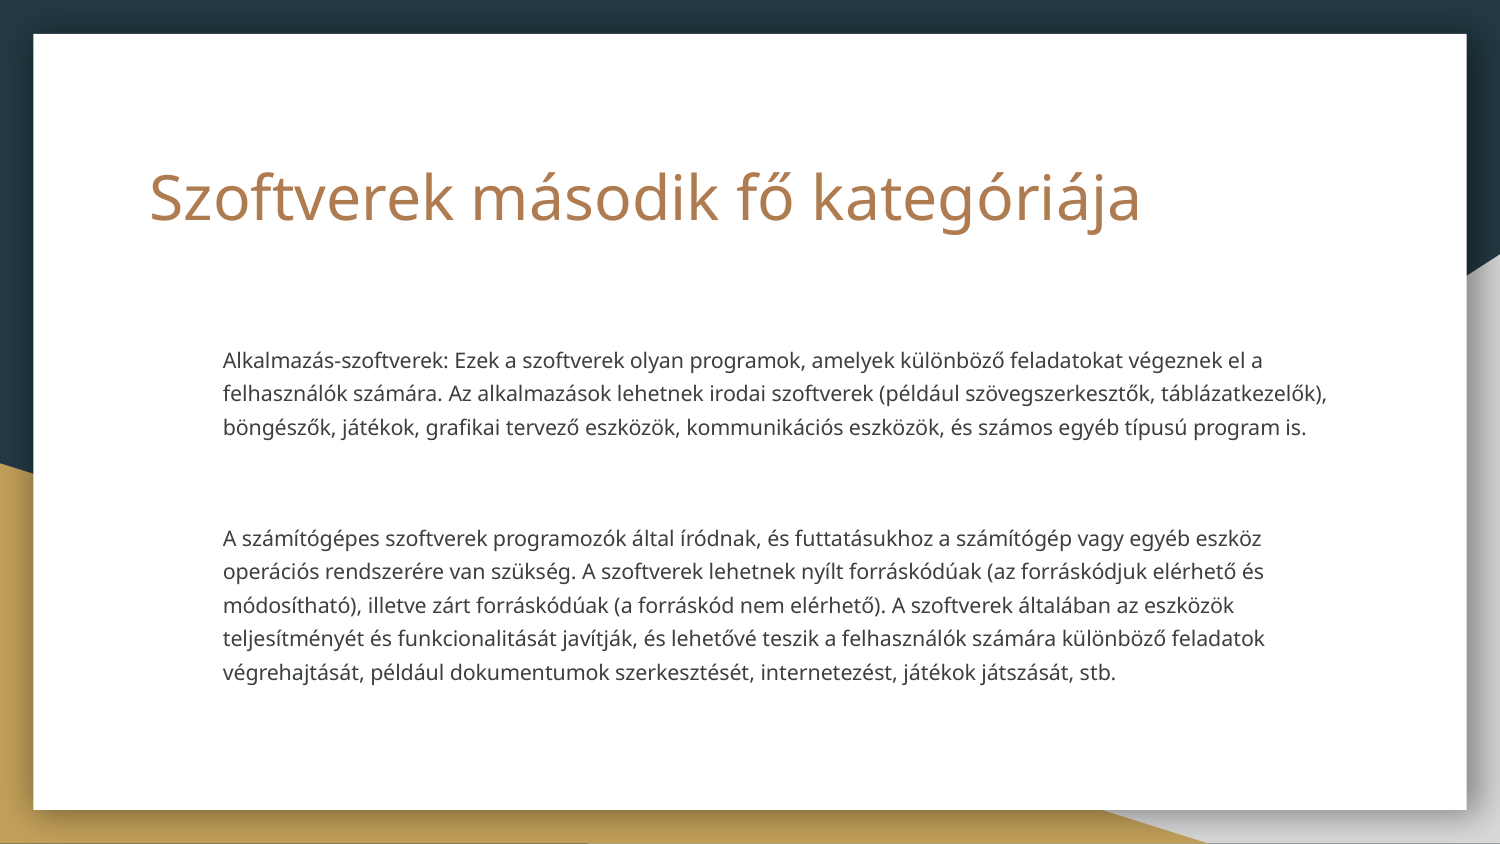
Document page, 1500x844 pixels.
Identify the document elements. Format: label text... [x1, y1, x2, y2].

list Alkalmazás-szoftverek: Ezek a szoftverek olyan programok, amelyek különböző feladatokat végeznek el a felhasználók számára. Az alkalmazások lehetnek irodai szoftverek (például szövegszerkesztők, táblázatkezelők), böngészők, játékok, grafikai tervező eszközök, kommunikációs eszközök, és számos egyéb típusú program is. A számítógépes szoftverek programozók által íródnak, és futtatásukhoz a számítógép vagy egyéb eszköz operációs rendszerére van szükség. A szoftverek lehetnek nyílt forráskódúak (az forráskódjuk elérhető és módosítható), illetve zárt forráskódúak (a forráskód nem elérhető). A szoftverek általában az eszközök teljesítményét és funkcionalitását javítják, és lehetővé teszik a felhasználók számára különböző feladatok végrehajtását, például dokumentumok szerkesztését, internetezést, játékok játszását, stb. [134, 326, 1366, 729]
title Szoftverek második fő kategóriája [134, 138, 1366, 296]
